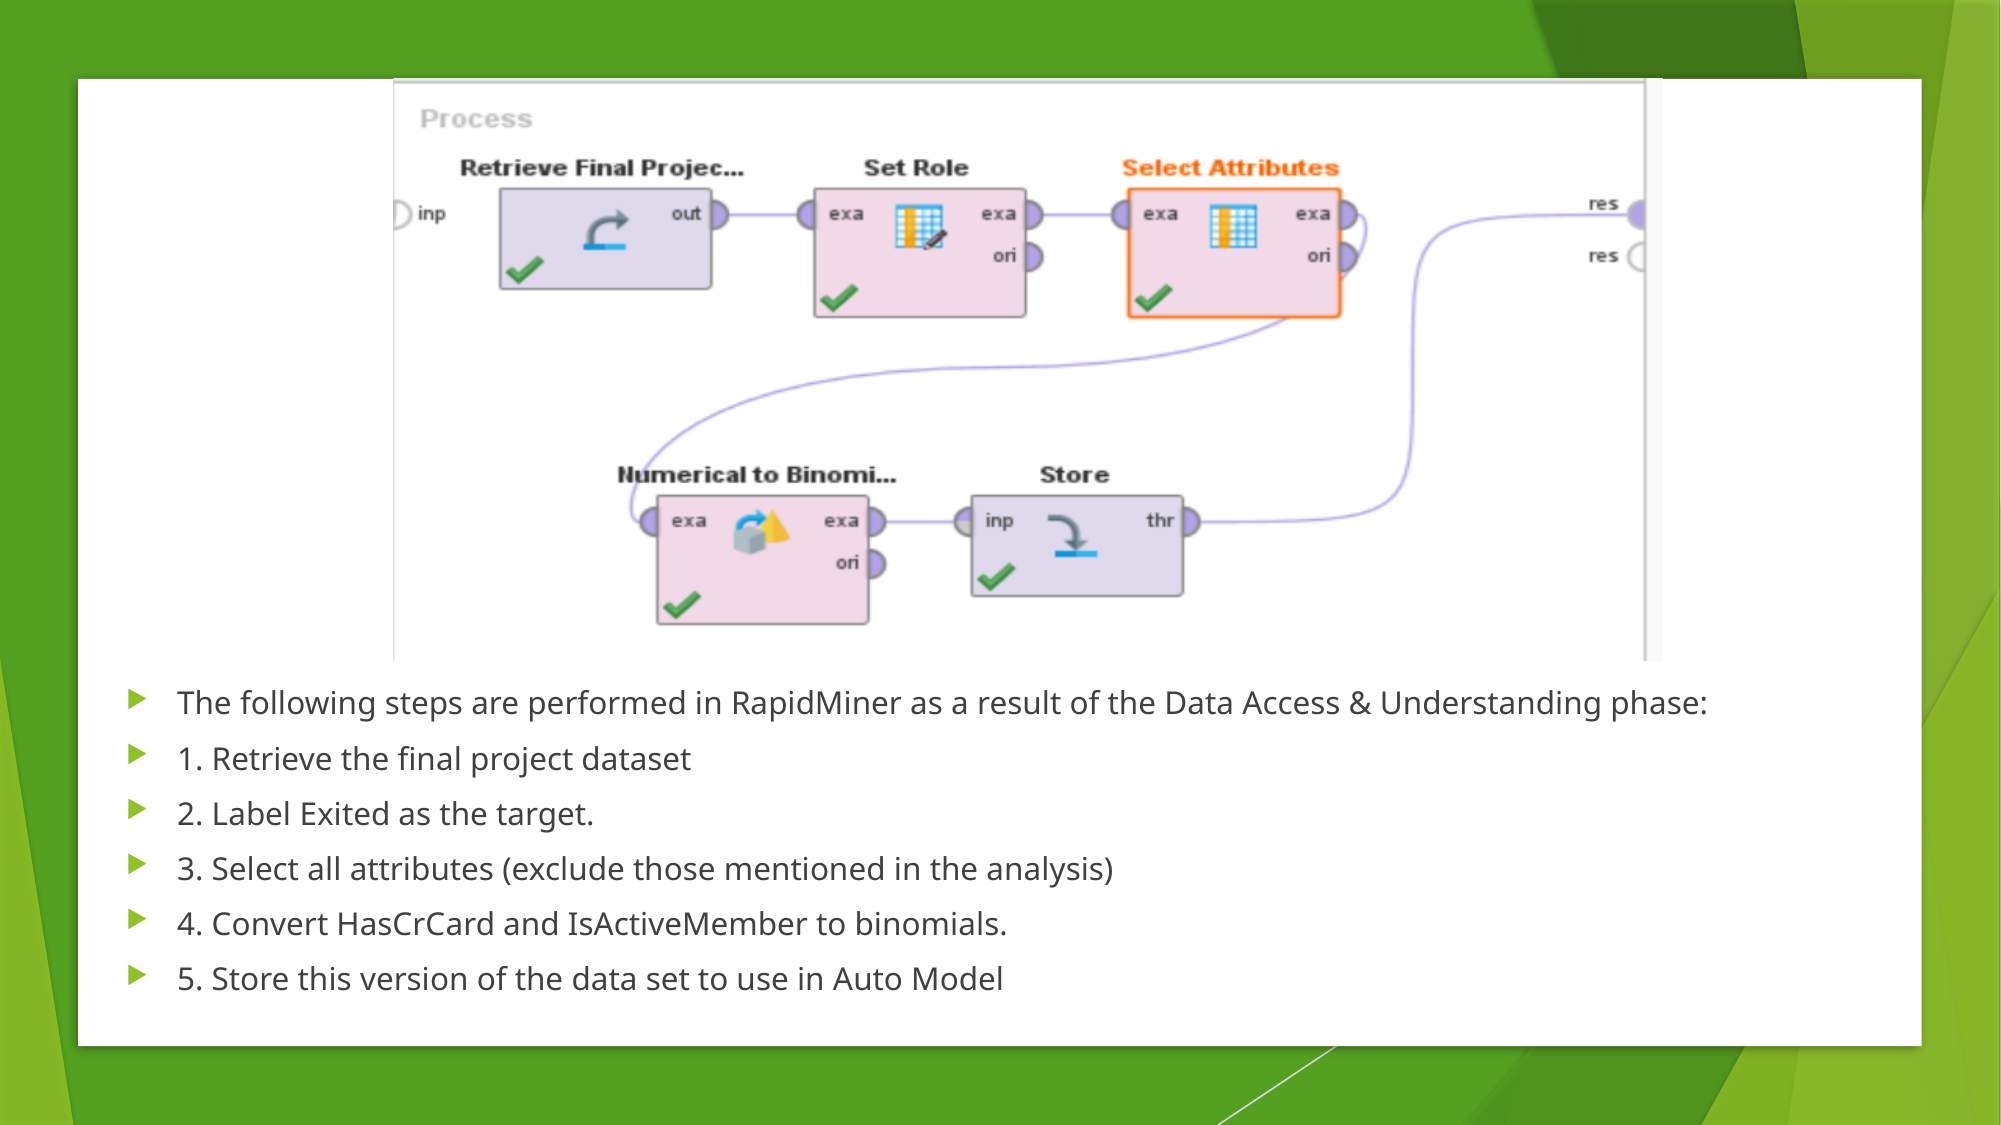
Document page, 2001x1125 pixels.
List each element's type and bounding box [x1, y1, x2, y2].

picture [392, 78, 1663, 662]
text_box [0, 0, 2000, 1125]
